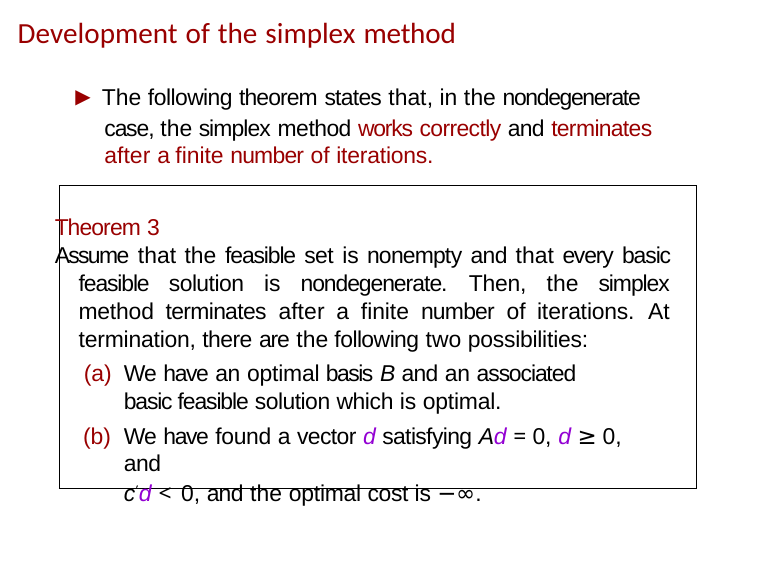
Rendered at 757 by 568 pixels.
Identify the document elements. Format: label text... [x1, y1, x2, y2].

text_box ▶ The following theorem states that, in the nondegenerate case, the simplex method works correctly and terminates after a finite number of iterations. Theorem 3 Assume that the feasible set is nonempty and that every basic feasible solution is nondegenerate. Then, the simplex method terminates after a finite number of iterations. At termination, there are the following two possibilities: We have an optimal basis B and an associated basic feasible solution which is optimal. We have found a vector d satisfying Ad = 0, d ≥ 0, and c′d < 0, and the optimal cost is −∞. [54, 69, 702, 507]
title Development of the simplex method [15, 11, 683, 110]
